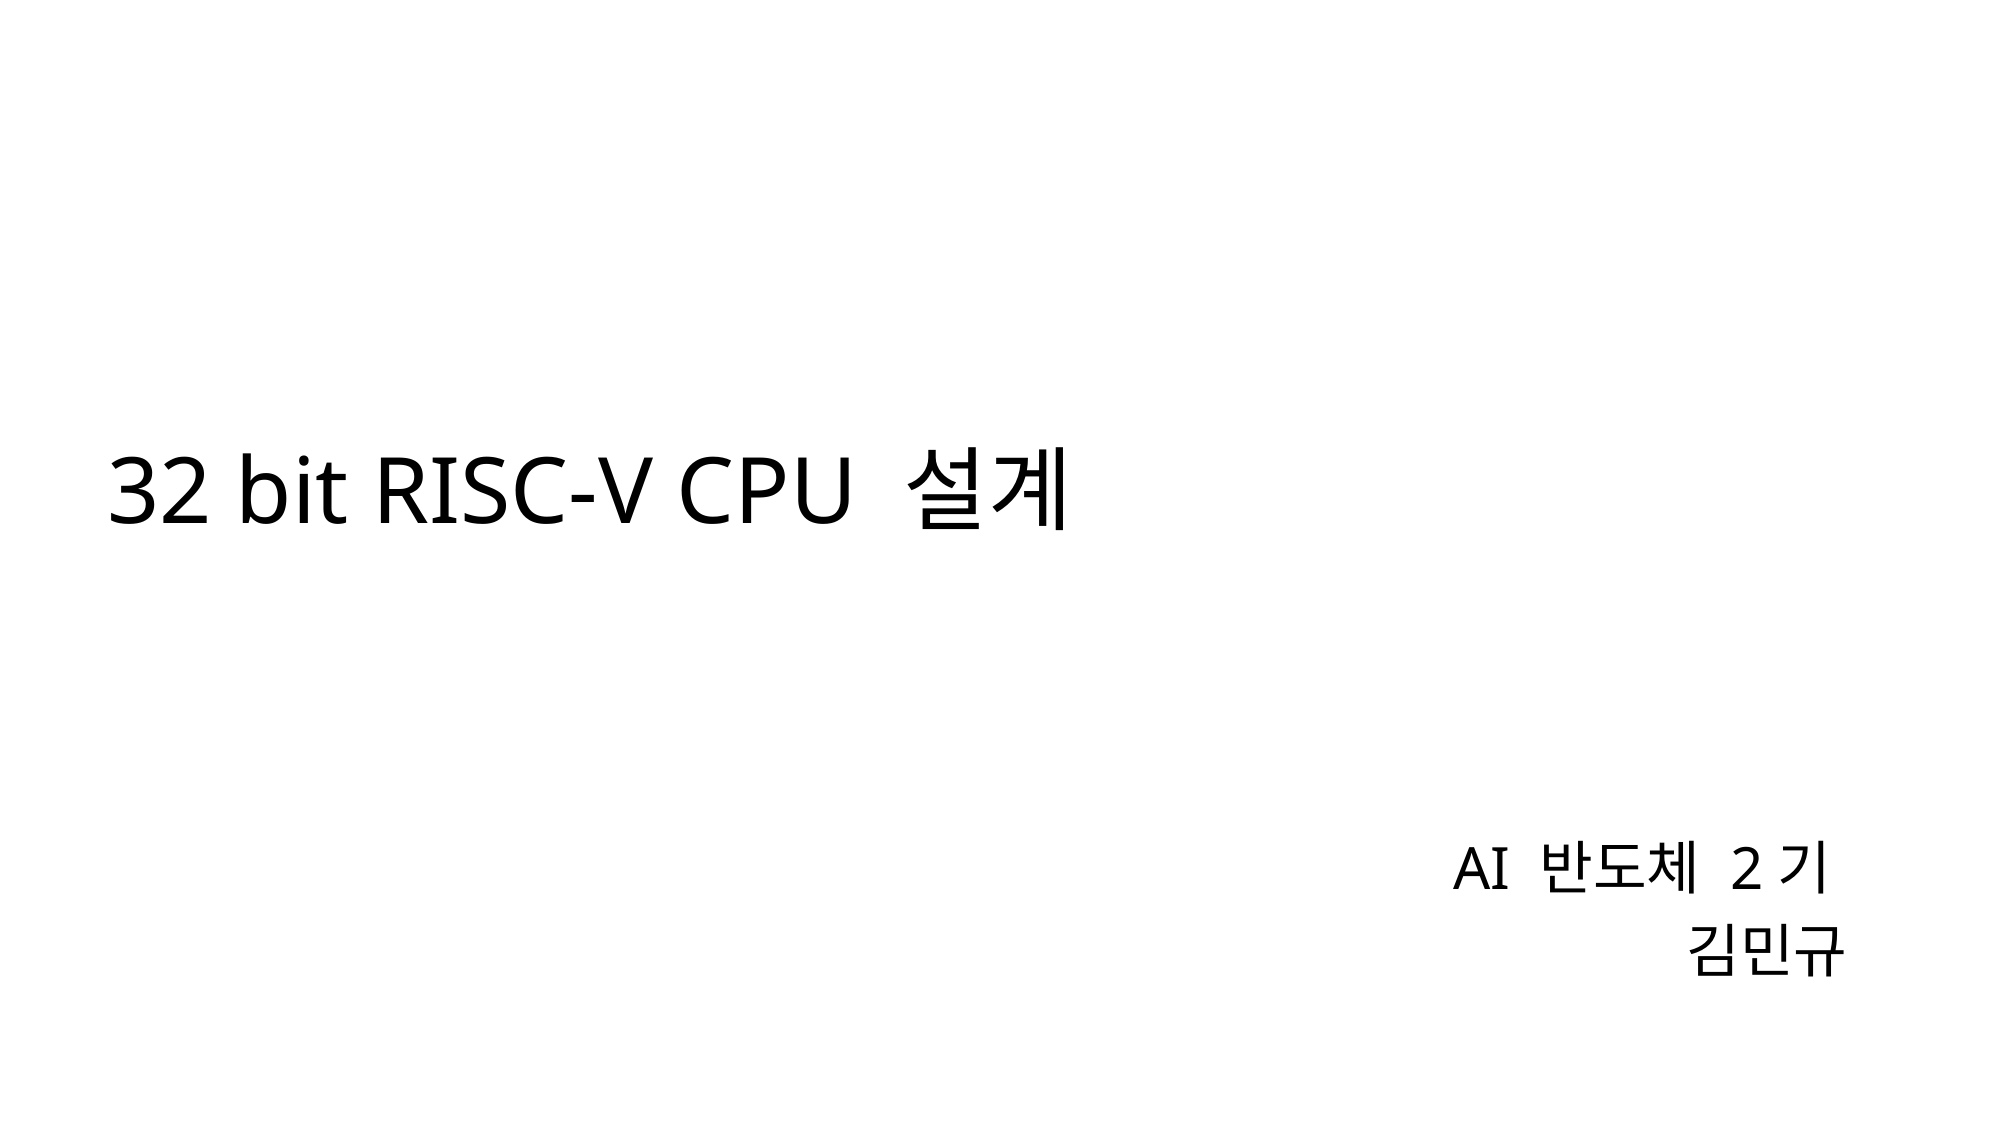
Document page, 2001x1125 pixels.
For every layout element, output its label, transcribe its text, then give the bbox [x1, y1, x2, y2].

list AI 반도체 2기 김민규 [1224, 831, 1863, 1014]
title 32 bit RISC-V CPU 설계 [92, 384, 1818, 603]
